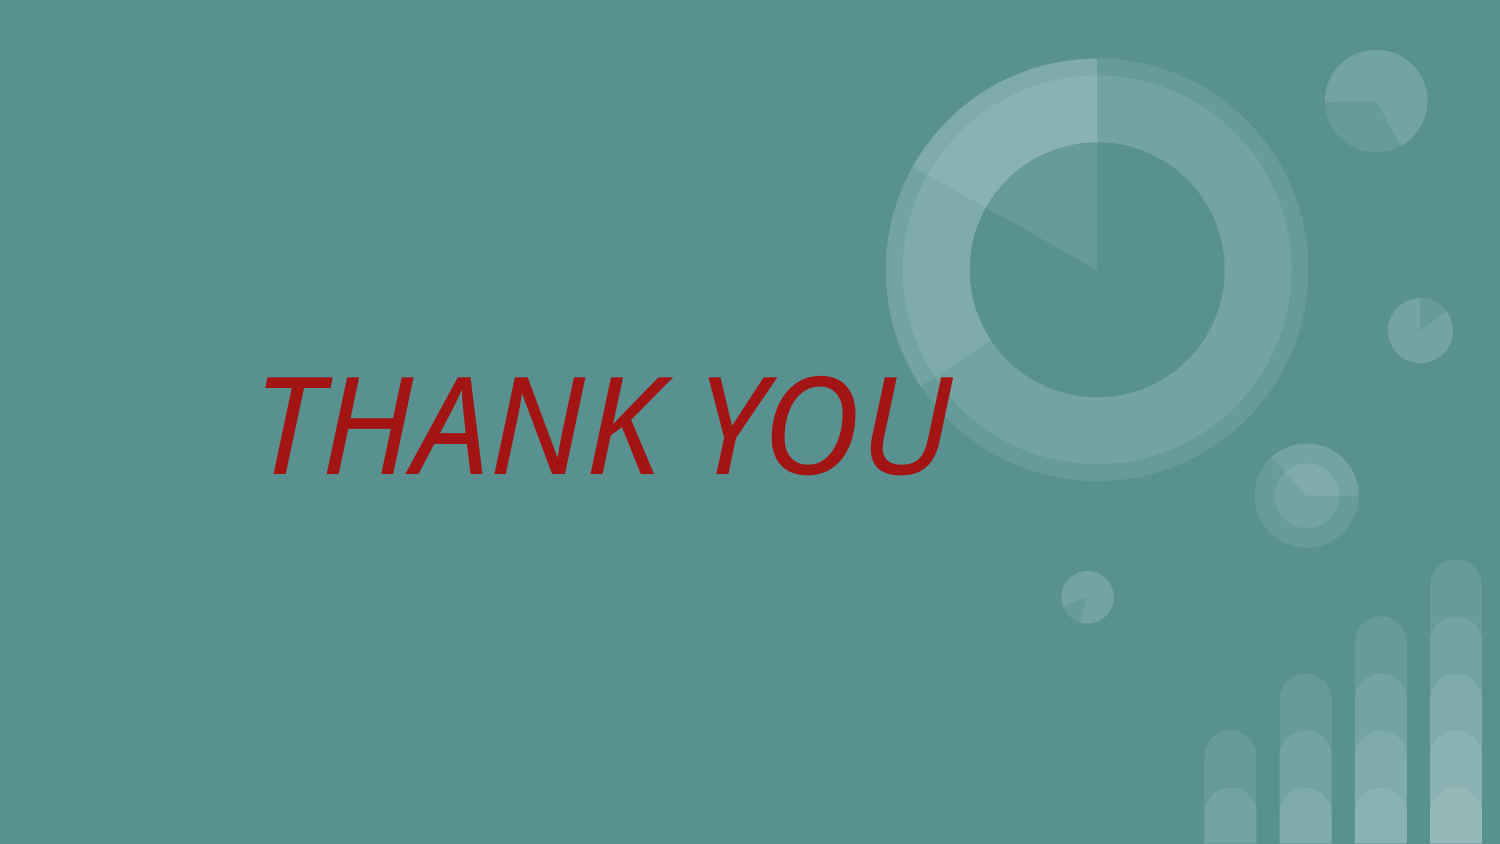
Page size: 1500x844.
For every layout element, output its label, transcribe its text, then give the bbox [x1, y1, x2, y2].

text_box THANK YOU [238, 324, 1383, 843]
